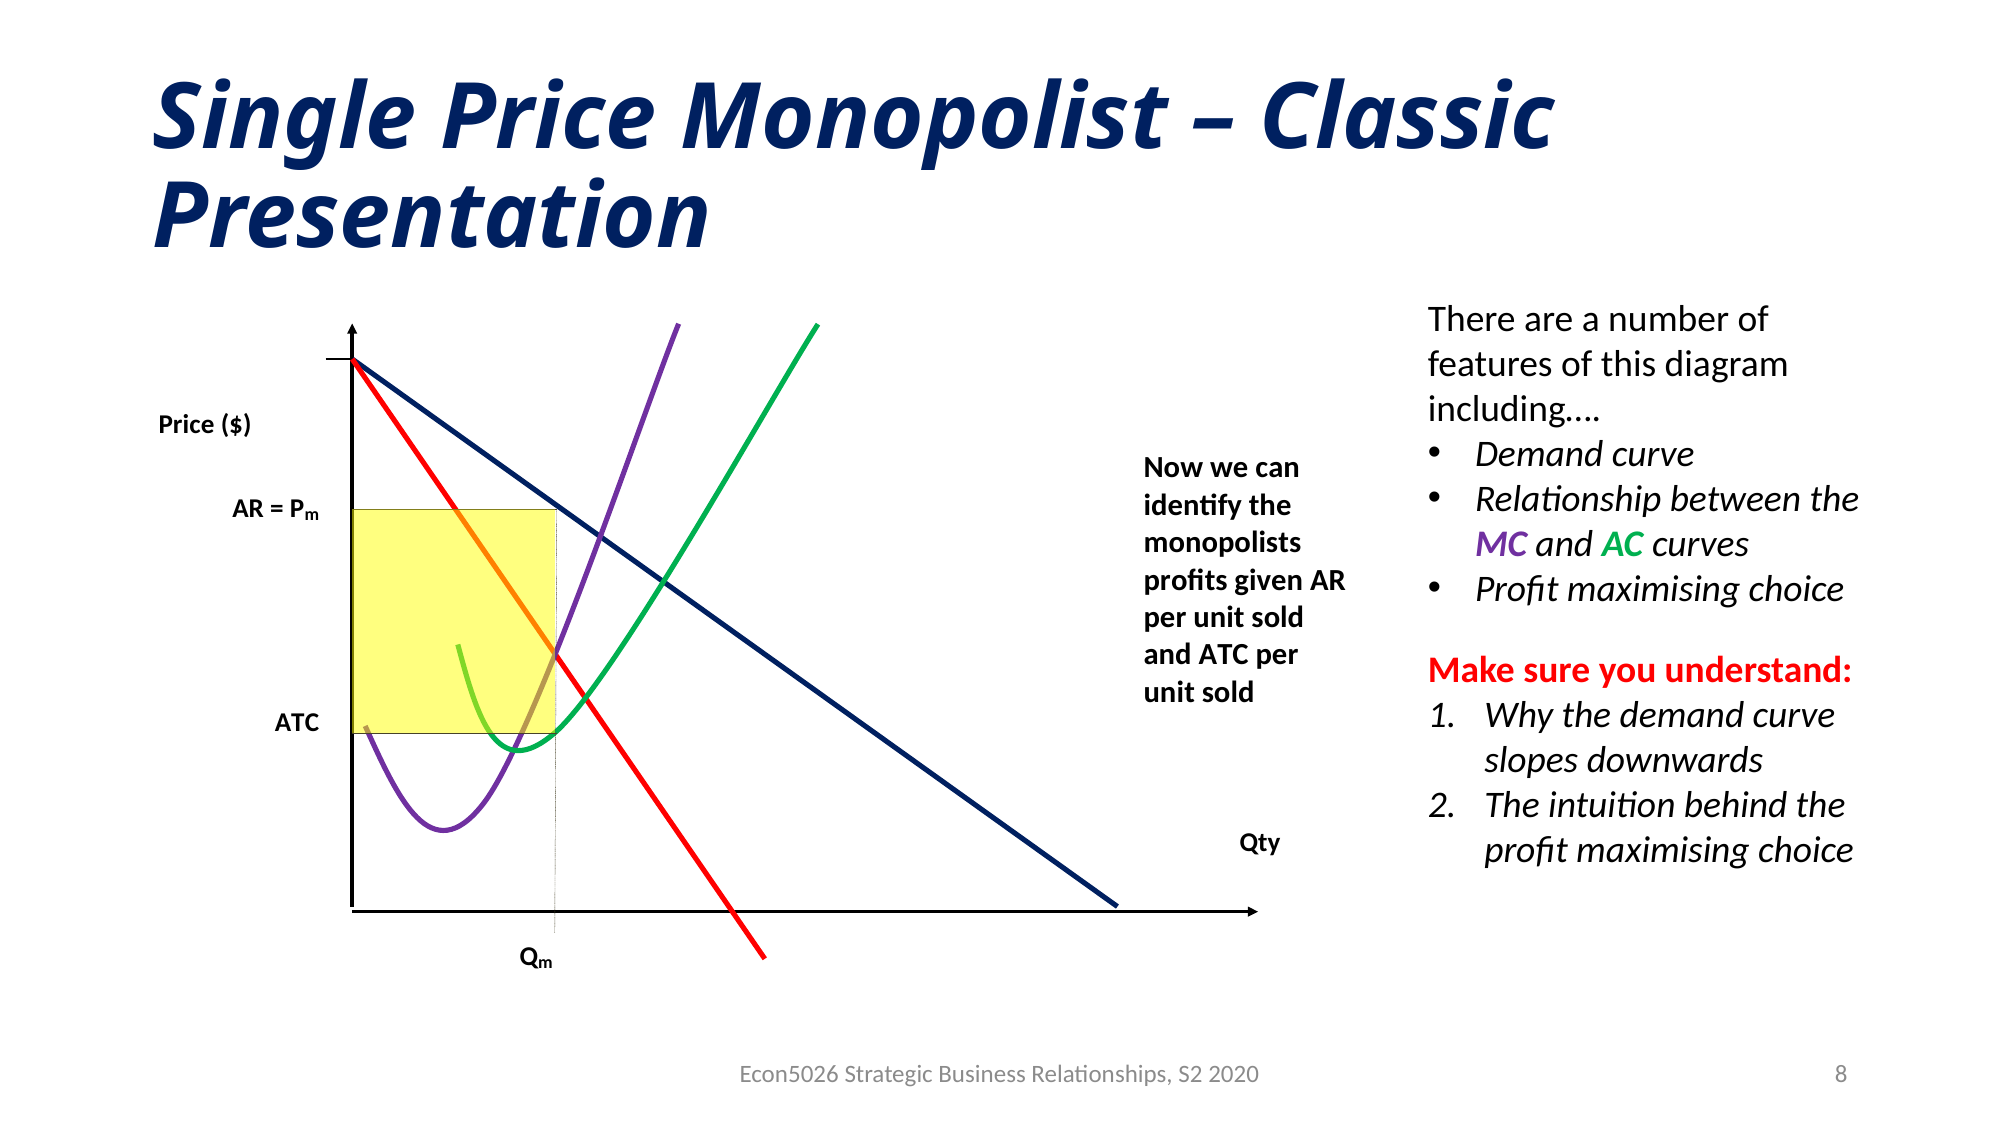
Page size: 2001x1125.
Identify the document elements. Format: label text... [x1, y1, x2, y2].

footer Econ5026 Strategic Business Relationships, S2 2020 [662, 1042, 1338, 1103]
title Single Price Monopolist – Classic Presentation [137, 59, 1863, 278]
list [120, 280, 1403, 995]
slide_number 8 [1412, 1042, 1863, 1103]
text_box Make sure you understand: Why the demand curve slopes downwards The intuition behind the profit maximising choice [1413, 637, 1892, 877]
text_box There are a number of features of this diagram including…. Demand curve Relationship between the MC and AC curves Profit maximising choice [1413, 286, 1892, 617]
